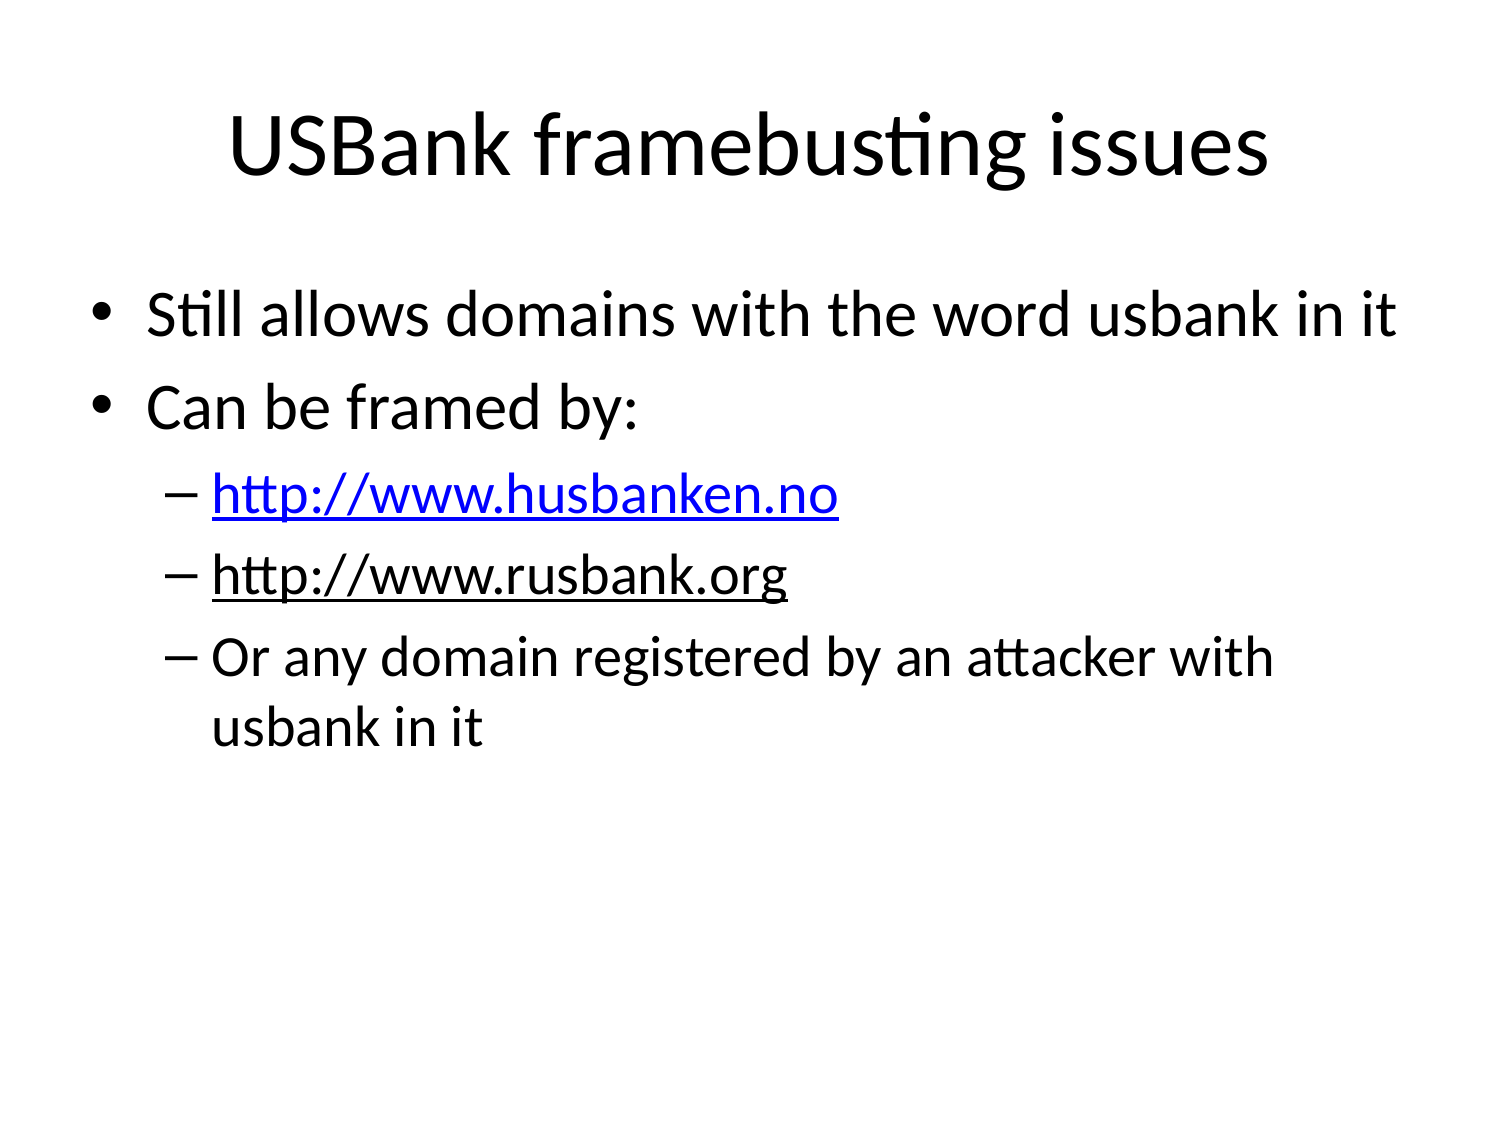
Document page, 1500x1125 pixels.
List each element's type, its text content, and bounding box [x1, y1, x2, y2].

list Still allows domains with the word usbank in it Can be framed by: http://www.husbanken.no http://www.rusbank.org Or any domain registered by an attacker with usbank in it [75, 262, 1425, 1005]
title USBank framebusting issues [75, 45, 1425, 233]
